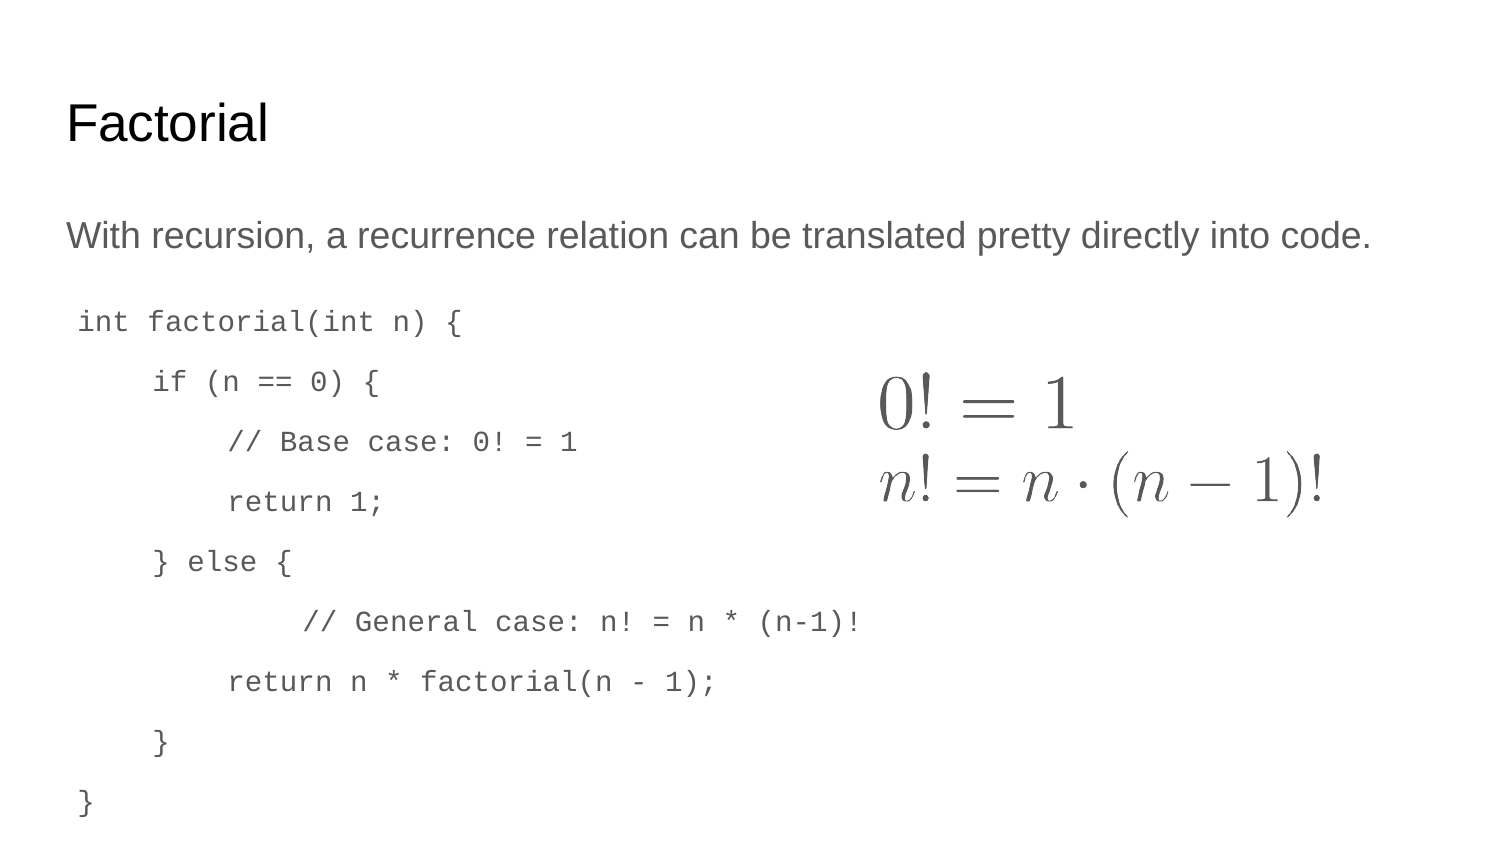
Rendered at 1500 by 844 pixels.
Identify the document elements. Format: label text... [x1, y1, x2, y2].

list With recursion, a recurrence relation can be translated pretty directly into code. [51, 189, 1449, 255]
text_box int factorial(int n) { if (n == 0) { // Base case: 0! = 1 return 1; } else { // General case: n! = n * (n-1)! return n * factorial(n - 1); } } [62, 287, 1015, 832]
title Factorial [51, 72, 1449, 167]
picture [880, 451, 1320, 518]
picture [880, 372, 1073, 431]
